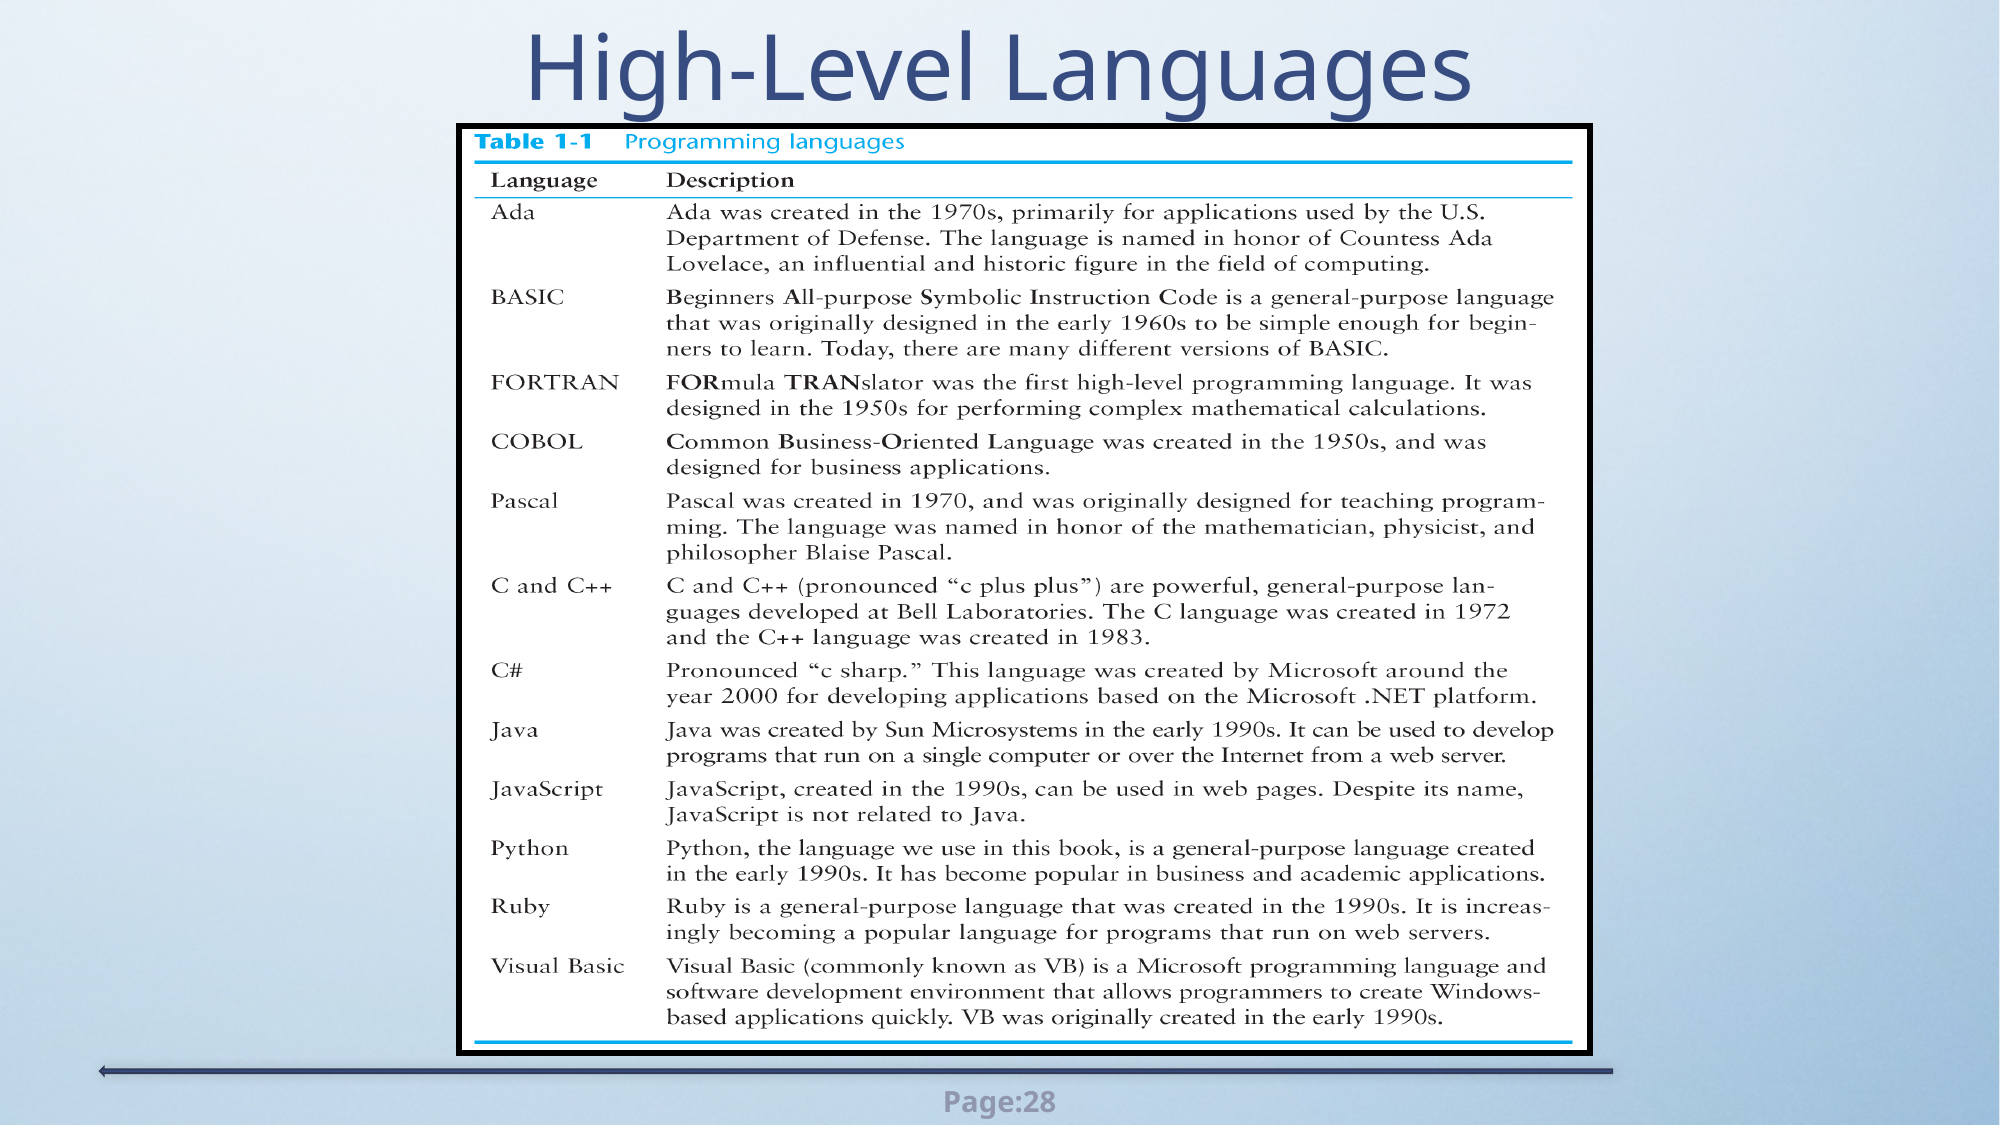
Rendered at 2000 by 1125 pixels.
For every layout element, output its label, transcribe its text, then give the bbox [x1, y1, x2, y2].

picture [462, 129, 1588, 1050]
picture [0, 130, 2000, 1125]
title High-Level Languages [0, 0, 2000, 130]
